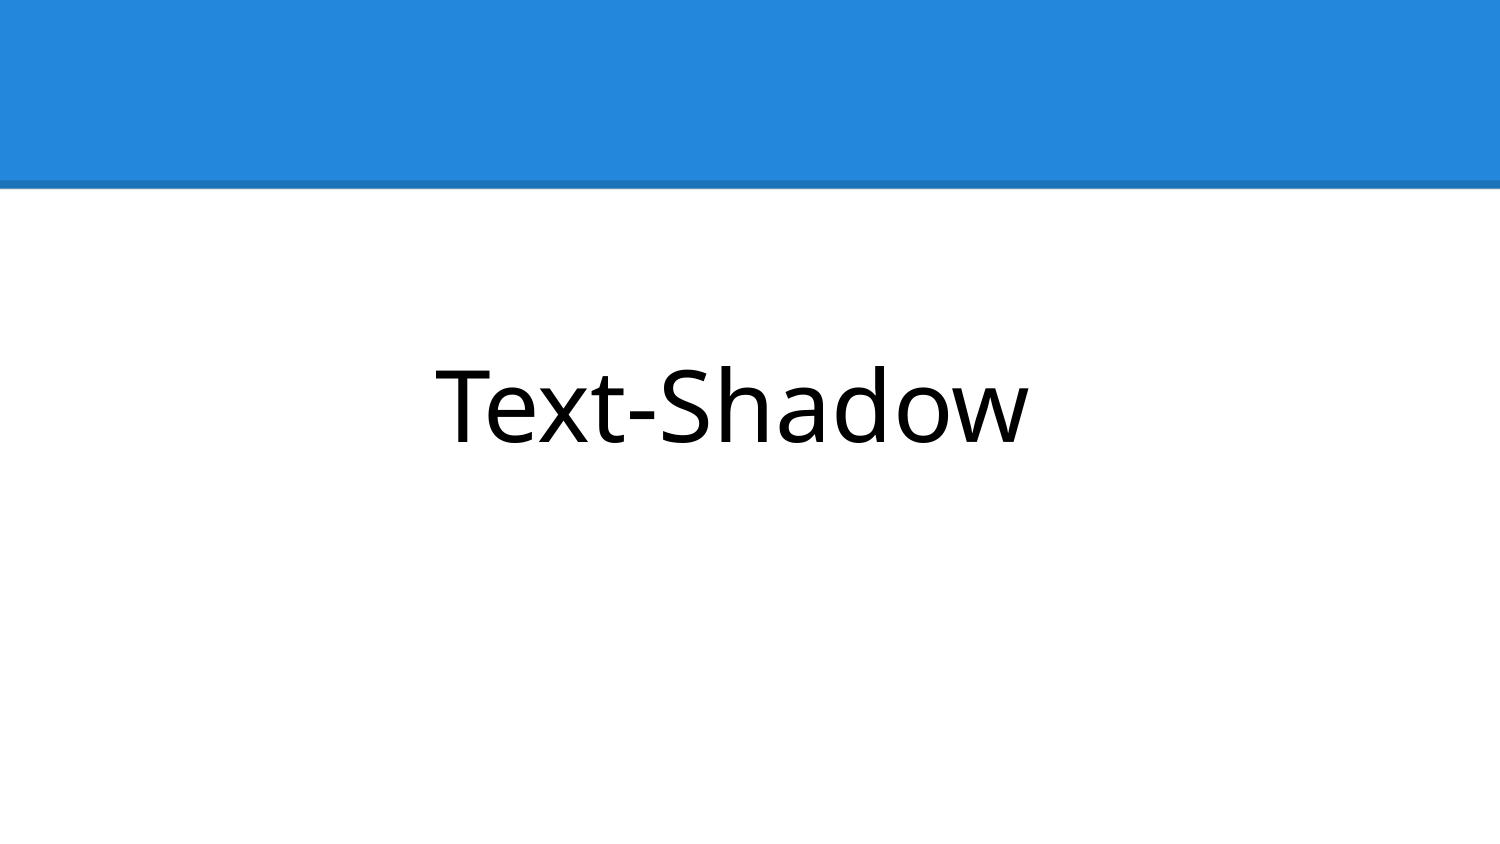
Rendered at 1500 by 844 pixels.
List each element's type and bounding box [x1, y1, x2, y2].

list [75, 196, 1425, 808]
